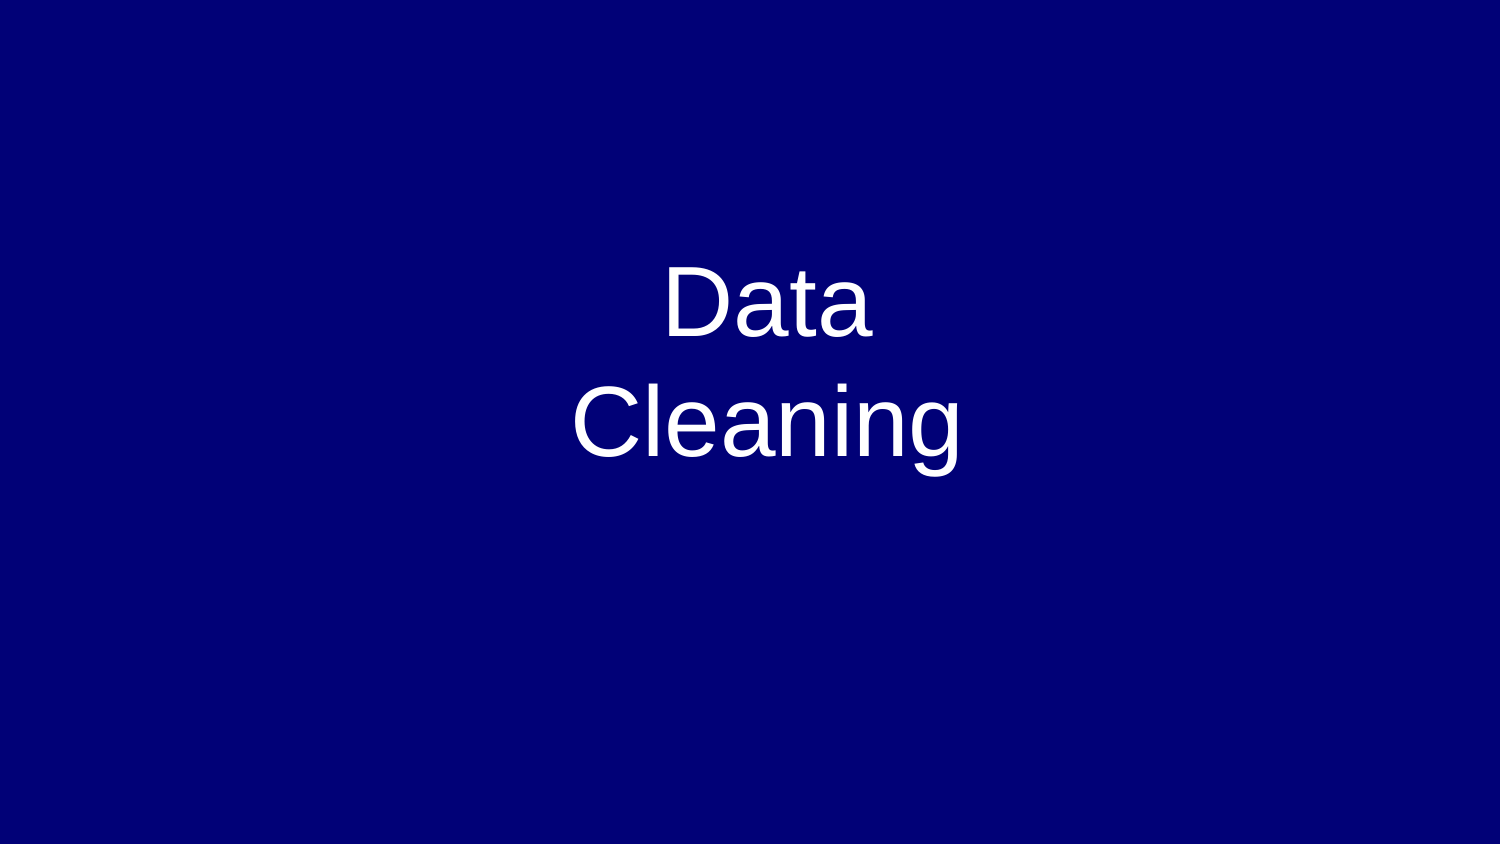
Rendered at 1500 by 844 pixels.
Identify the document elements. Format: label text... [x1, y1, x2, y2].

title Data Cleaning [514, 352, 1020, 492]
